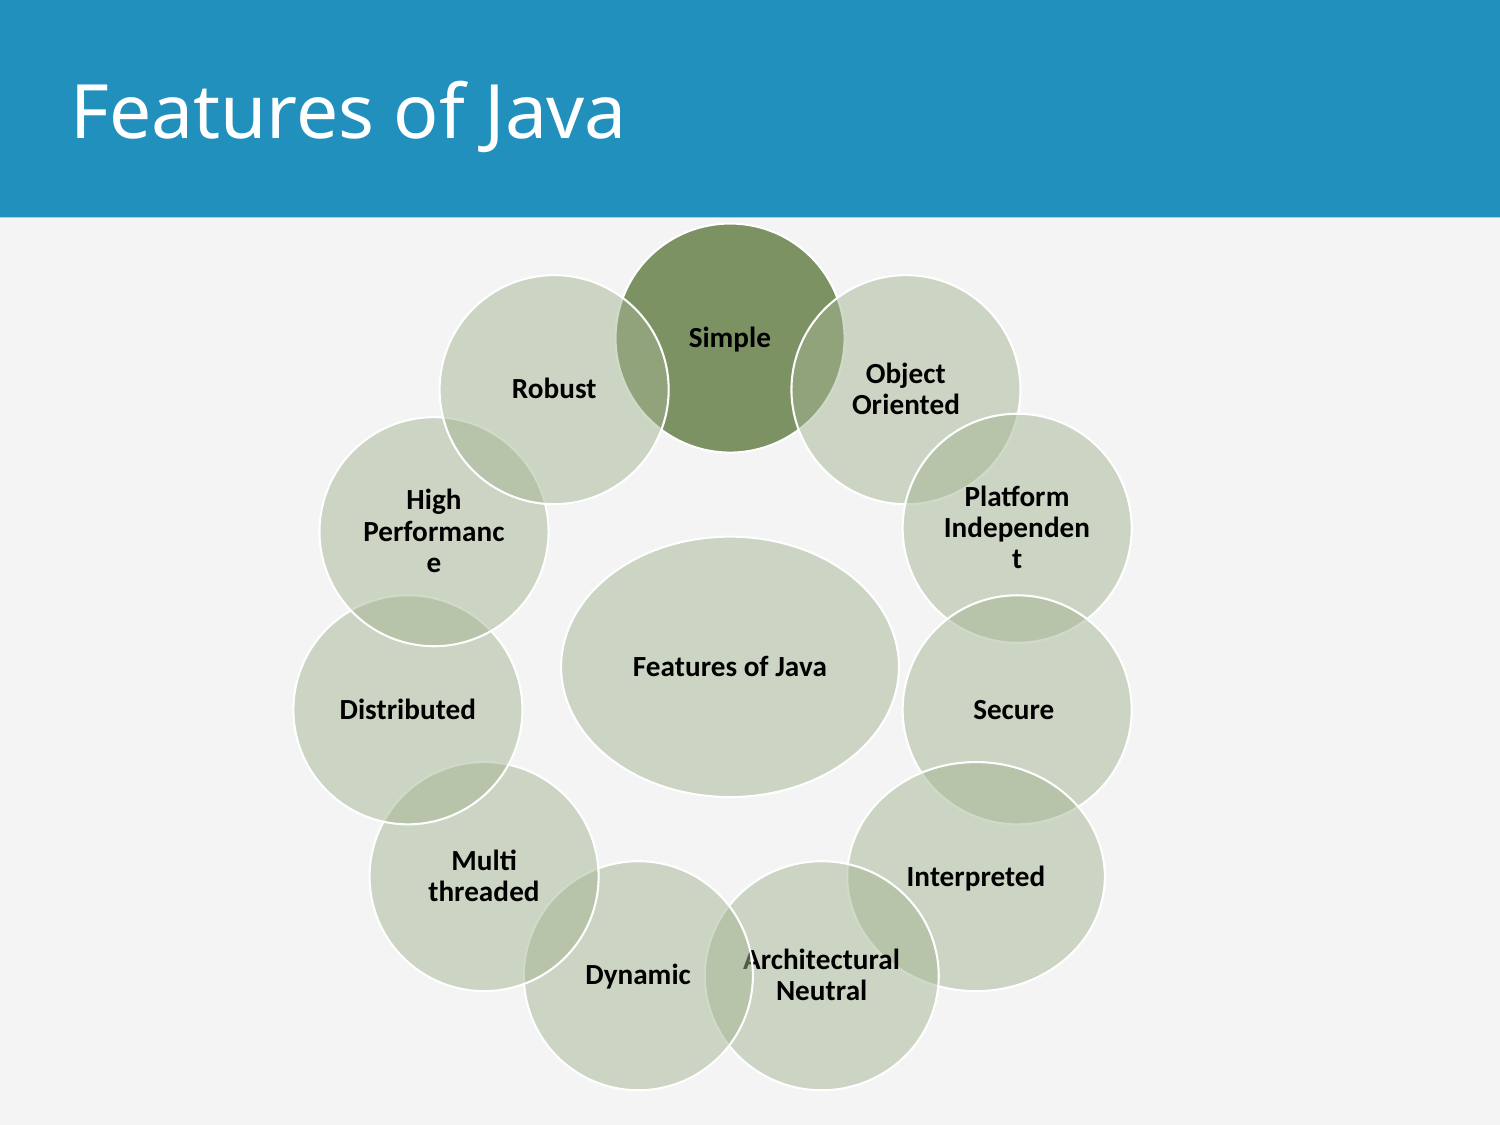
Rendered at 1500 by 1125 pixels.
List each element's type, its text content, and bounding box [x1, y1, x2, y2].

title Features of Java [55, 0, 1350, 218]
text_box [103, 223, 1458, 1098]
